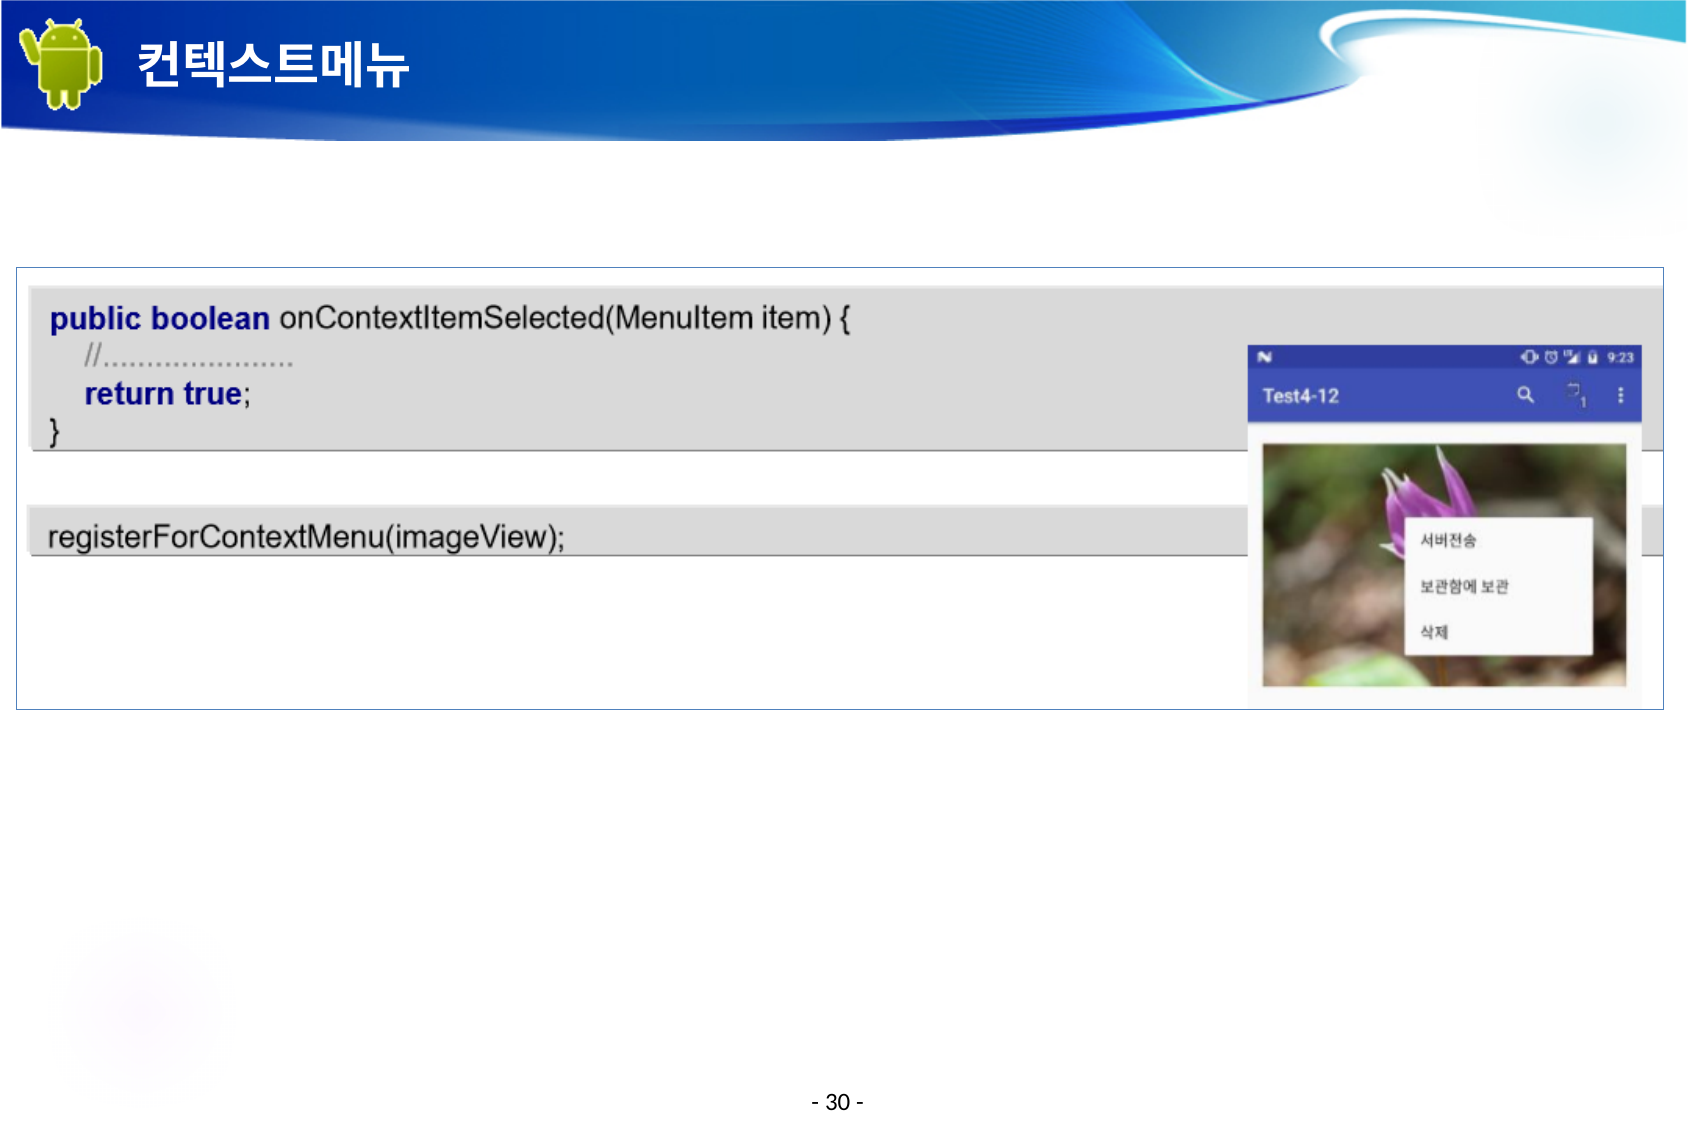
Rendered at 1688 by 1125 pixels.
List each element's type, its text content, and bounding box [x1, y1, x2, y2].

picture [0, 0, 1688, 141]
title 컨텍스트메뉴 [134, 31, 441, 96]
picture [16, 266, 1664, 710]
